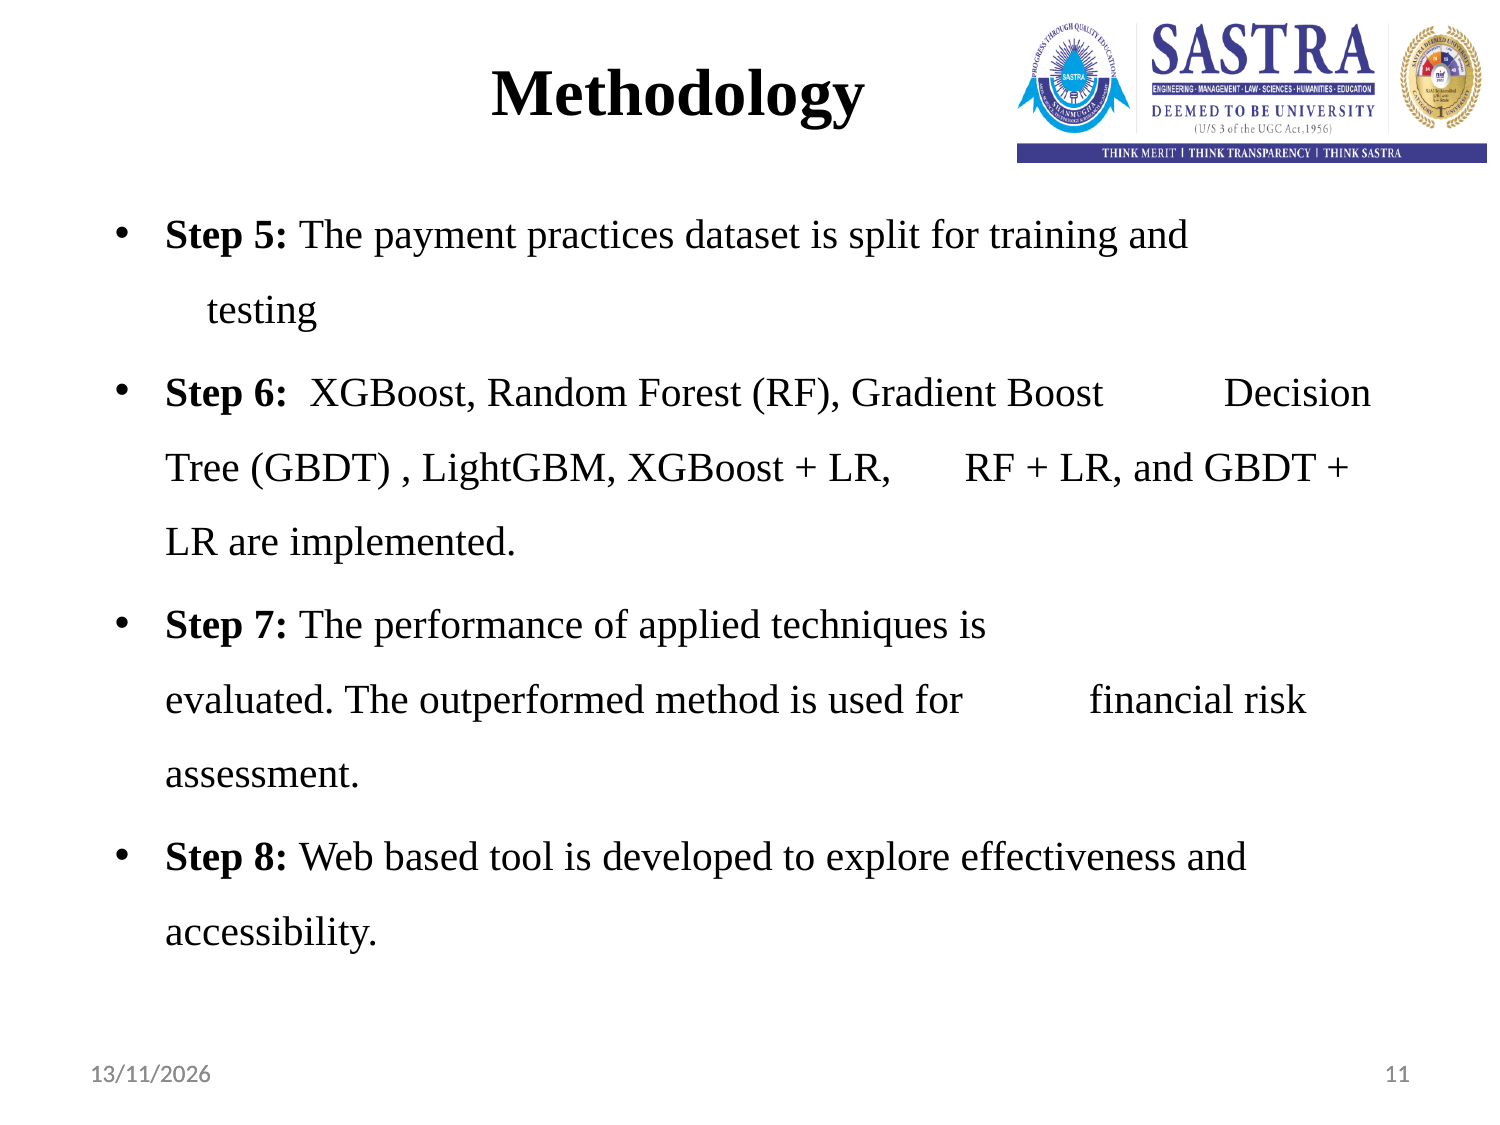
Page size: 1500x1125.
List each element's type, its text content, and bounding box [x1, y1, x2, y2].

text_box Methodology [12, 41, 1363, 229]
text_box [1012, 12, 1488, 163]
text_box 07-03-2024 [75, 1042, 425, 1103]
text_box Step 5: The payment practices dataset is split for training and testing Step 6: XGBoost, Random Forest (RF), Gradient Boost Decision Tree (GBDT) , LightGBM, XGBoost + LR, RF + LR, and GBDT + LR are implemented. Step 7: The performance of applied techniques is evaluated. The outperformed method is used for financial risk assessment. Step 8: Web based tool is developed to explore effectiveness and accessibility. [99, 175, 1425, 963]
text_box 11 [1074, 1042, 1425, 1103]
